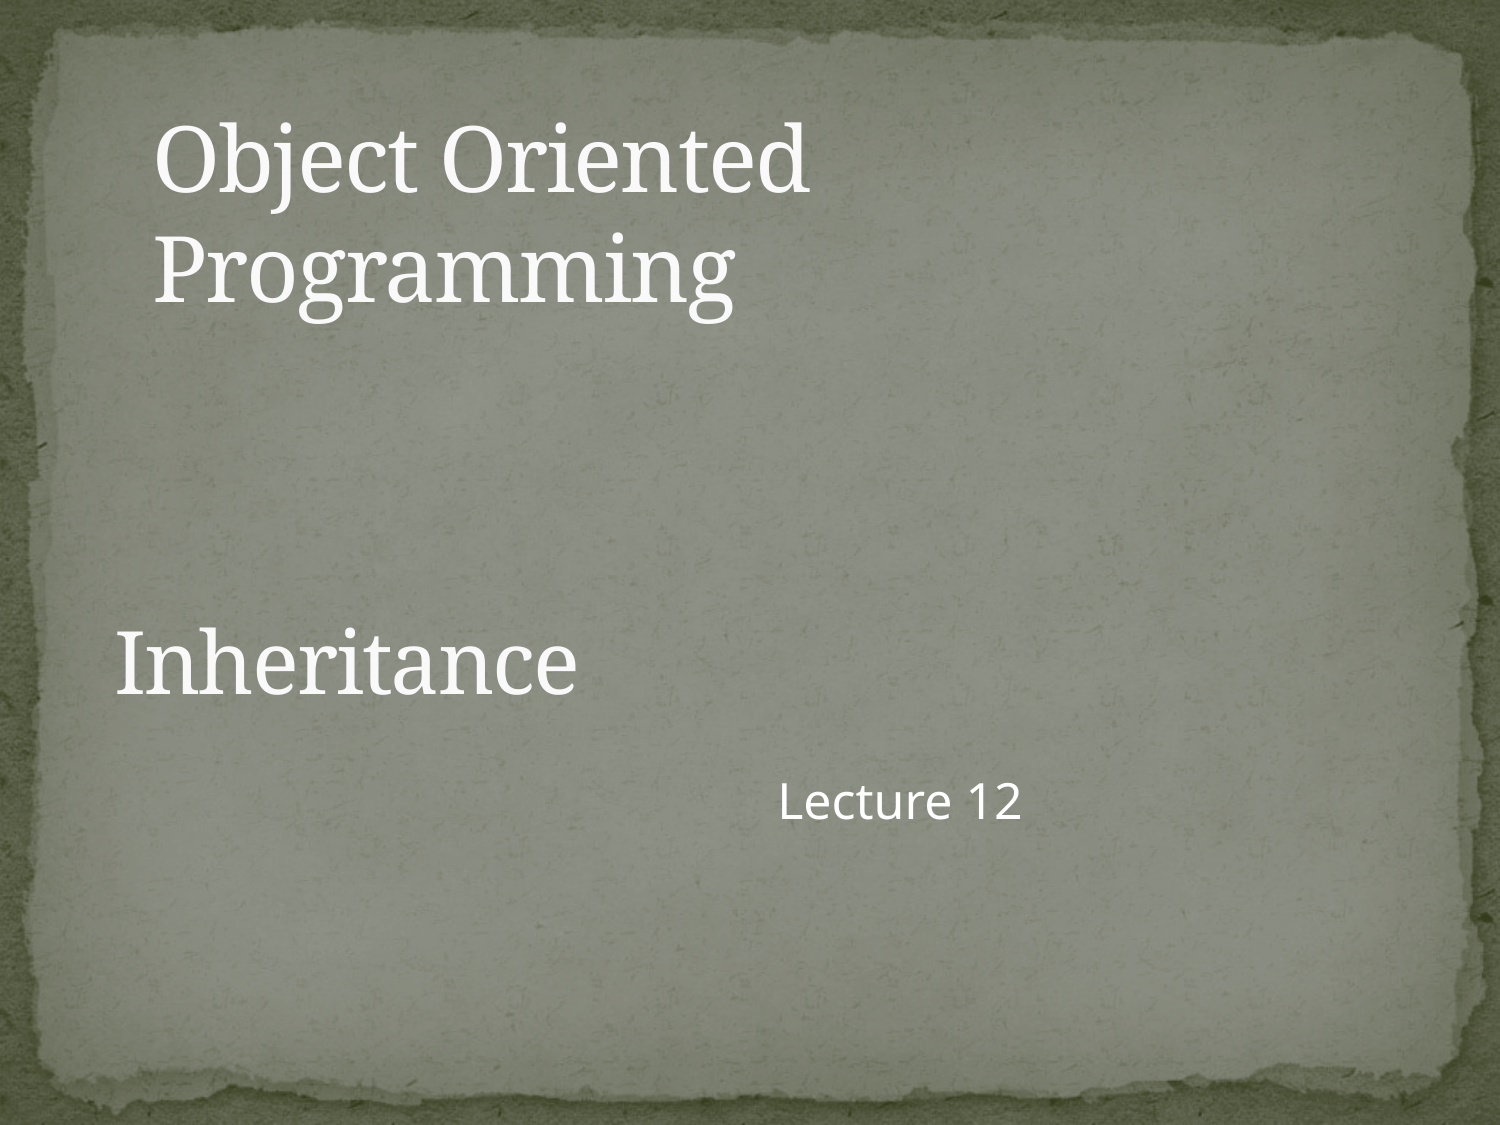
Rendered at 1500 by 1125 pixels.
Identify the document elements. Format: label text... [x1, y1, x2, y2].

text_box Lecture 12 [762, 762, 1338, 838]
text_box Inheritance [99, 599, 1463, 738]
title Object Oriented Programming [137, 87, 1413, 329]
